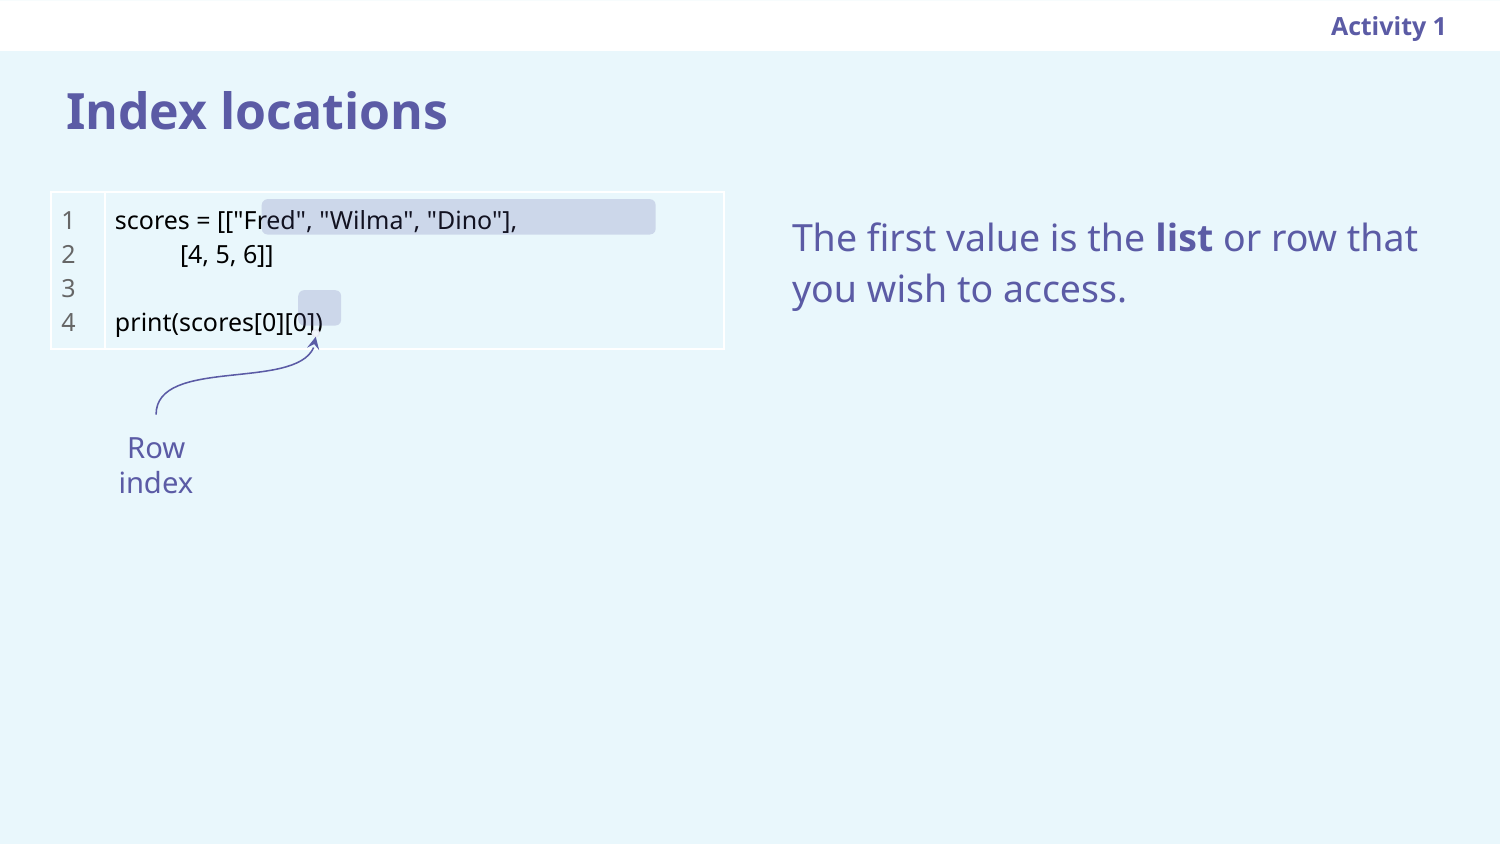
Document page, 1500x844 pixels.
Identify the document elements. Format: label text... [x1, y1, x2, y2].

text_box [312, 329, 320, 337]
text_box [298, 290, 342, 326]
table_header 1 2 3 4 [52, 193, 104, 348]
text_box [261, 199, 656, 235]
list The first value is the list or row that you wish to access. [776, 191, 1449, 793]
table_header scores = [["Fred", "Wilma", "Dino"], [4, 5, 6]] print(scores[0][0]) [106, 193, 723, 348]
text_box Row index [95, 414, 217, 547]
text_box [196, 295, 276, 456]
subtitle Activity 1 [862, 0, 1448, 52]
title Index locations [51, 52, 1449, 167]
